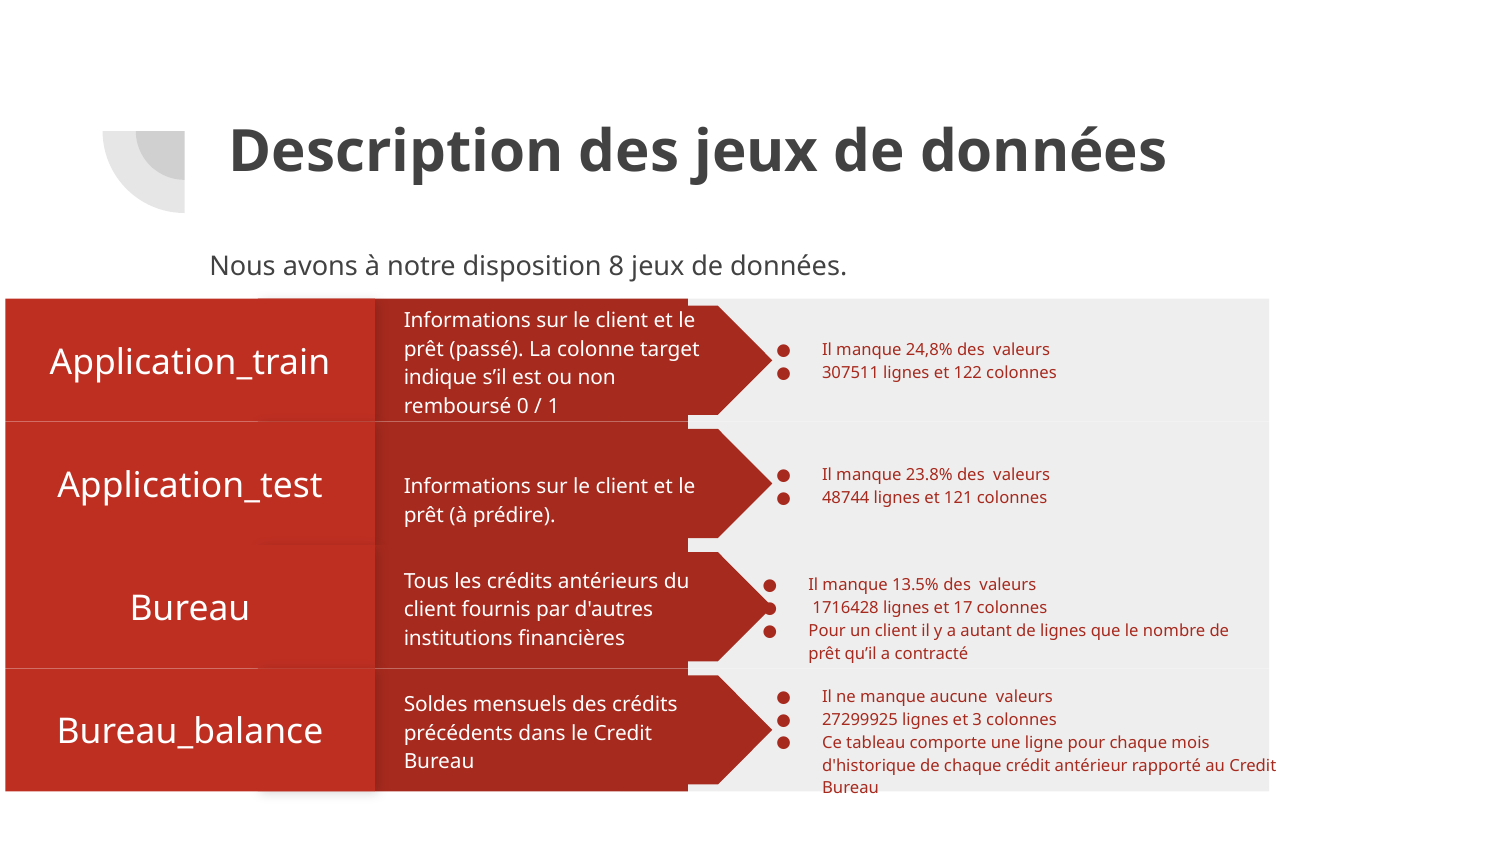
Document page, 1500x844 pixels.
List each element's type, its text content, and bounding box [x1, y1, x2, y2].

title Description des jeux de données [213, 98, 1368, 263]
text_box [5, 668, 1310, 792]
list Nous avons à notre disposition 8 jeux de données. [194, 229, 1348, 680]
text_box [5, 421, 1310, 546]
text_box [4, 544, 1281, 667]
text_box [4, 298, 1332, 422]
